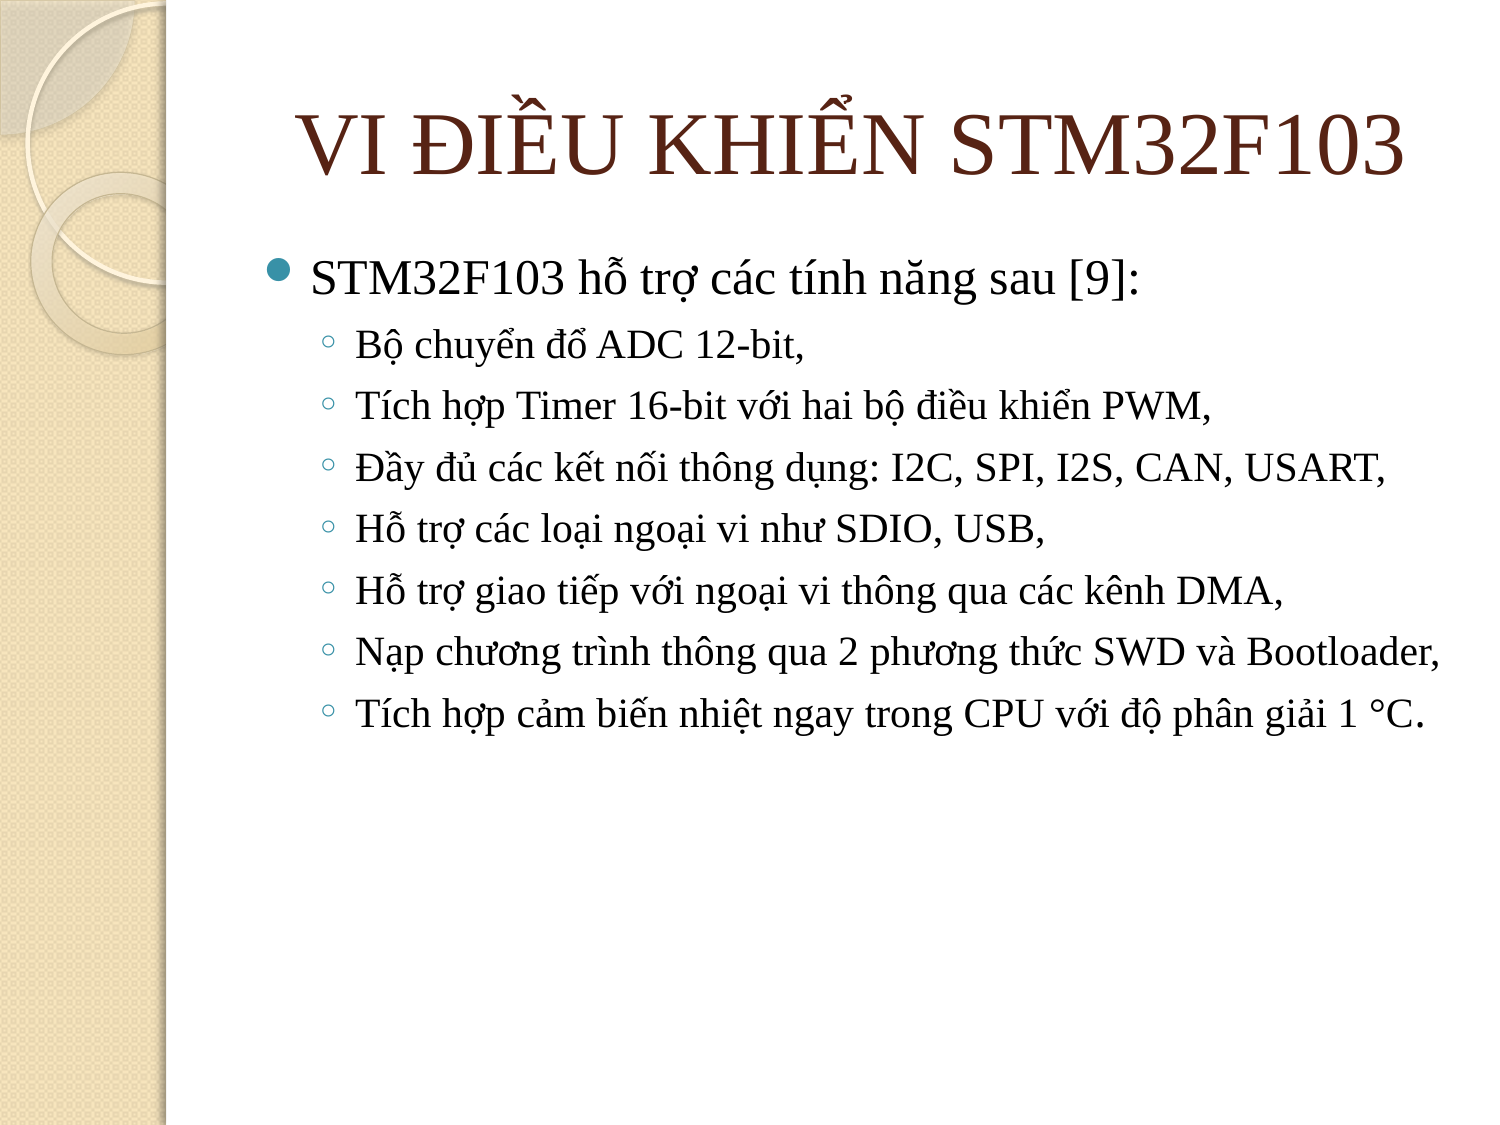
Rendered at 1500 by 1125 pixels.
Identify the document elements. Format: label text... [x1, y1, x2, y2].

title VI ĐIỀU KHIỂN STM32F103 [235, 45, 1466, 233]
list STM32F103 hỗ trợ các tính năng sau [9]: Bộ chuyển đổ ADC 12-bit, Tích hợp Timer 16-bit với hai bộ điều khiển PWM, Đầy đủ các kết nối thông dụng: I2C, SPI, I2S, CAN, USART, Hỗ trợ các loại ngoại vi như SDIO, USB, Hỗ trợ giao tiếp với ngoại vi thông qua các kênh DMA, Nạp chương trình thông qua 2 phương thức SWD và Bootloader, Tích hợp cảm biến nhiệt ngay trong CPU với độ phân giải 1 °C. [235, 237, 1466, 1025]
